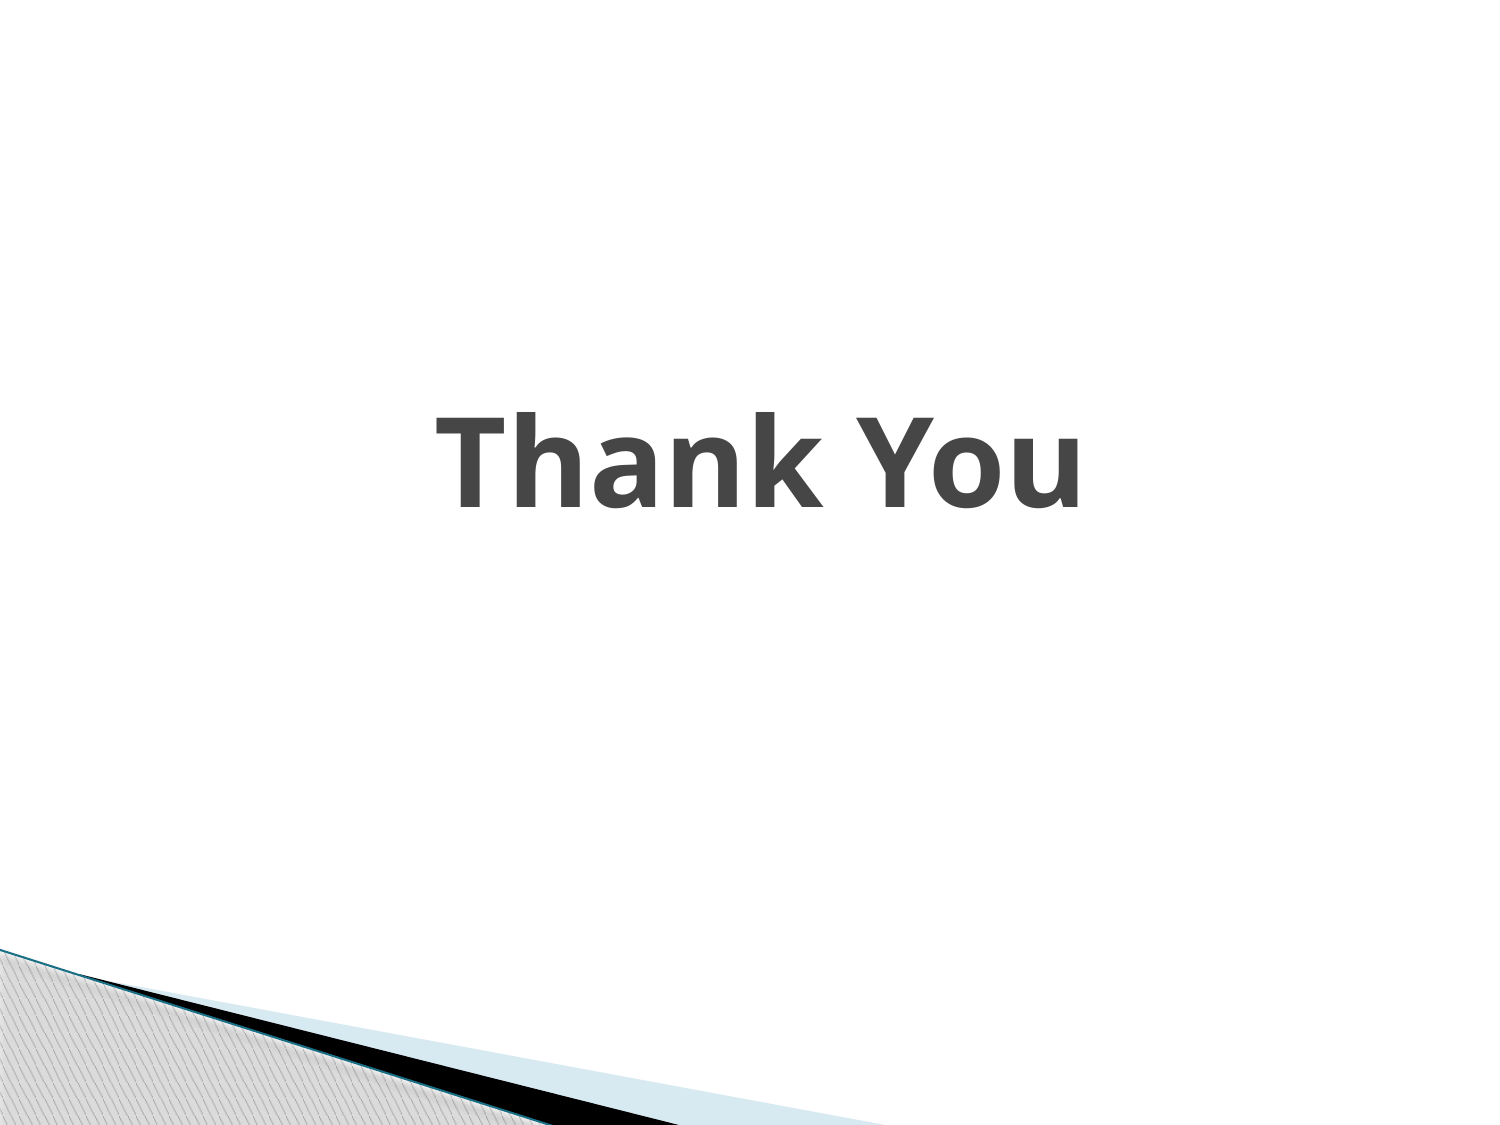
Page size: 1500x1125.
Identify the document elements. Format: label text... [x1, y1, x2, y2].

title Thank You [140, 339, 1383, 575]
